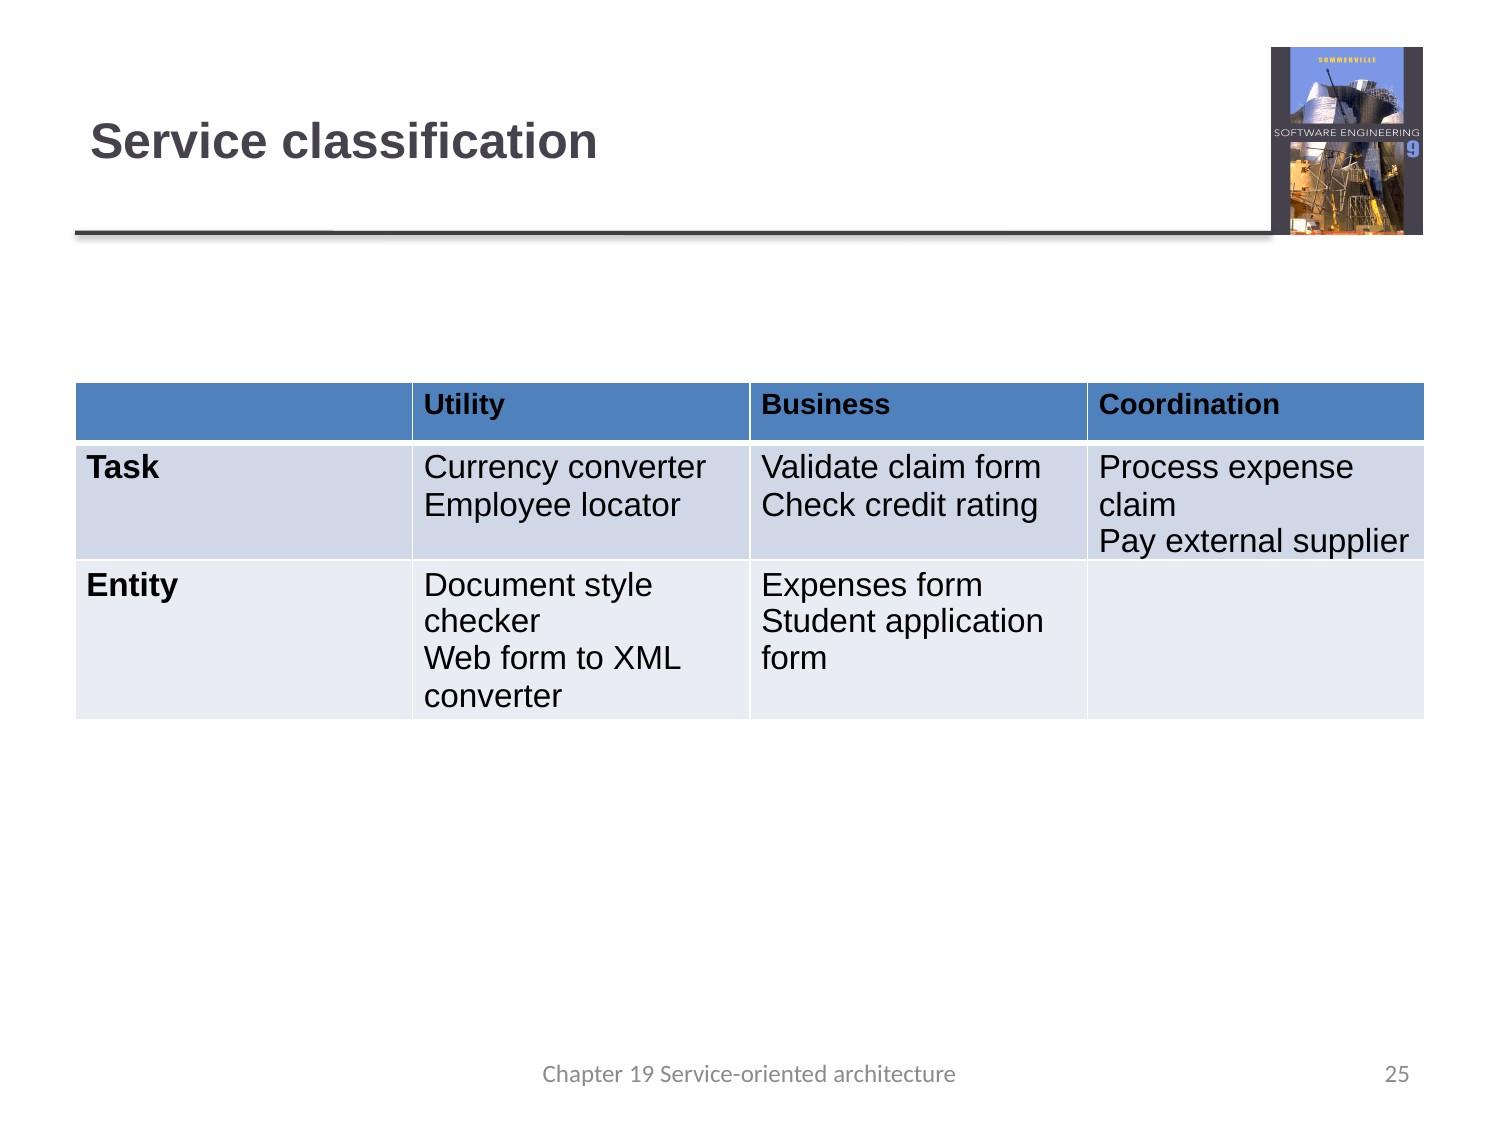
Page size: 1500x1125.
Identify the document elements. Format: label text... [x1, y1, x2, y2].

table_cell Validate claim form Check credit rating [751, 446, 1087, 559]
table_cell Document style checker Web form to XML converter [413, 561, 749, 719]
table_header [76, 383, 412, 440]
table_header Business [751, 383, 1087, 440]
title Service classification [74, 44, 1272, 233]
footer Chapter 19 Service-oriented architecture [512, 1042, 988, 1103]
table_cell Expenses form Student application form [751, 561, 1087, 719]
table_header Utility [413, 383, 749, 440]
slide_number 25 [1074, 1042, 1425, 1103]
table_cell [1088, 561, 1424, 719]
table_cell Process expense claim Pay external supplier [1088, 446, 1424, 559]
table_cell Currency converter Employee locator [413, 446, 749, 559]
table_cell Entity [76, 561, 412, 719]
picture [1272, 47, 1423, 235]
table_header Coordination [1088, 383, 1424, 440]
table_cell Task [76, 446, 412, 559]
